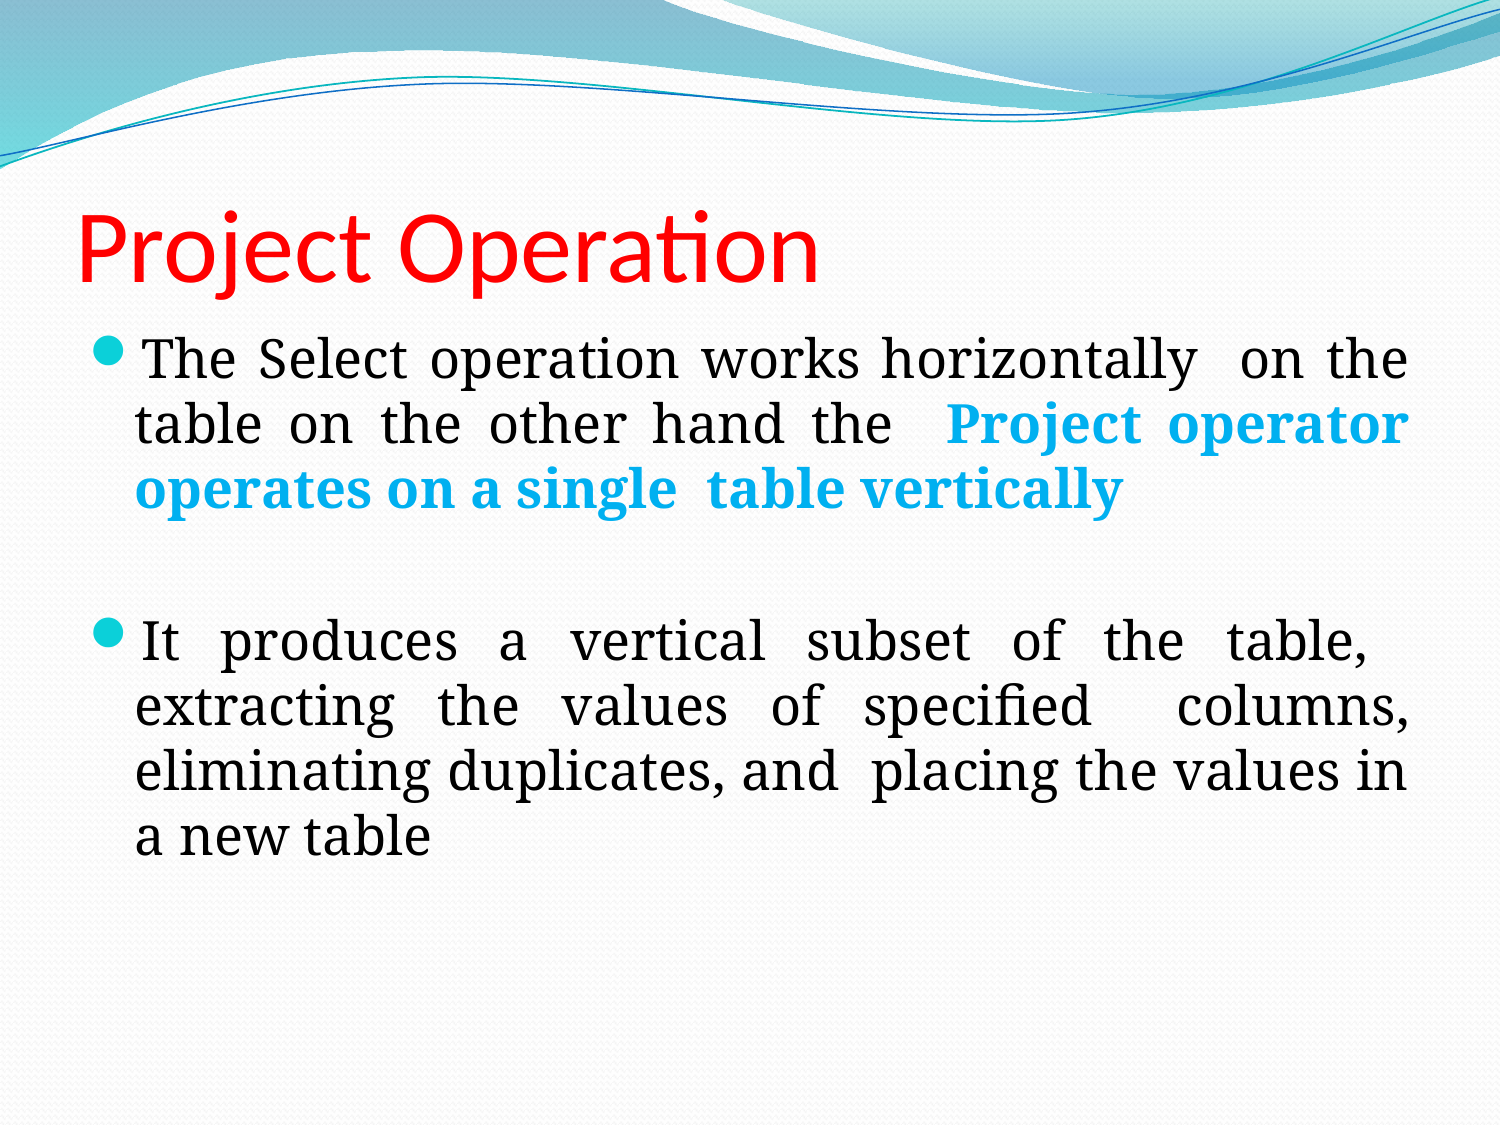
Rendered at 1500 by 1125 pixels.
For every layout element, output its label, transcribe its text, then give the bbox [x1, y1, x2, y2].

title Project Operation [75, 115, 1425, 303]
list The Select operation works horizontally on the table on the other hand the Project operator operates on a single table vertically It produces a vertical subset of the table, extracting the values of specified columns, eliminating duplicates, and placing the values in a new table [75, 317, 1425, 1038]
